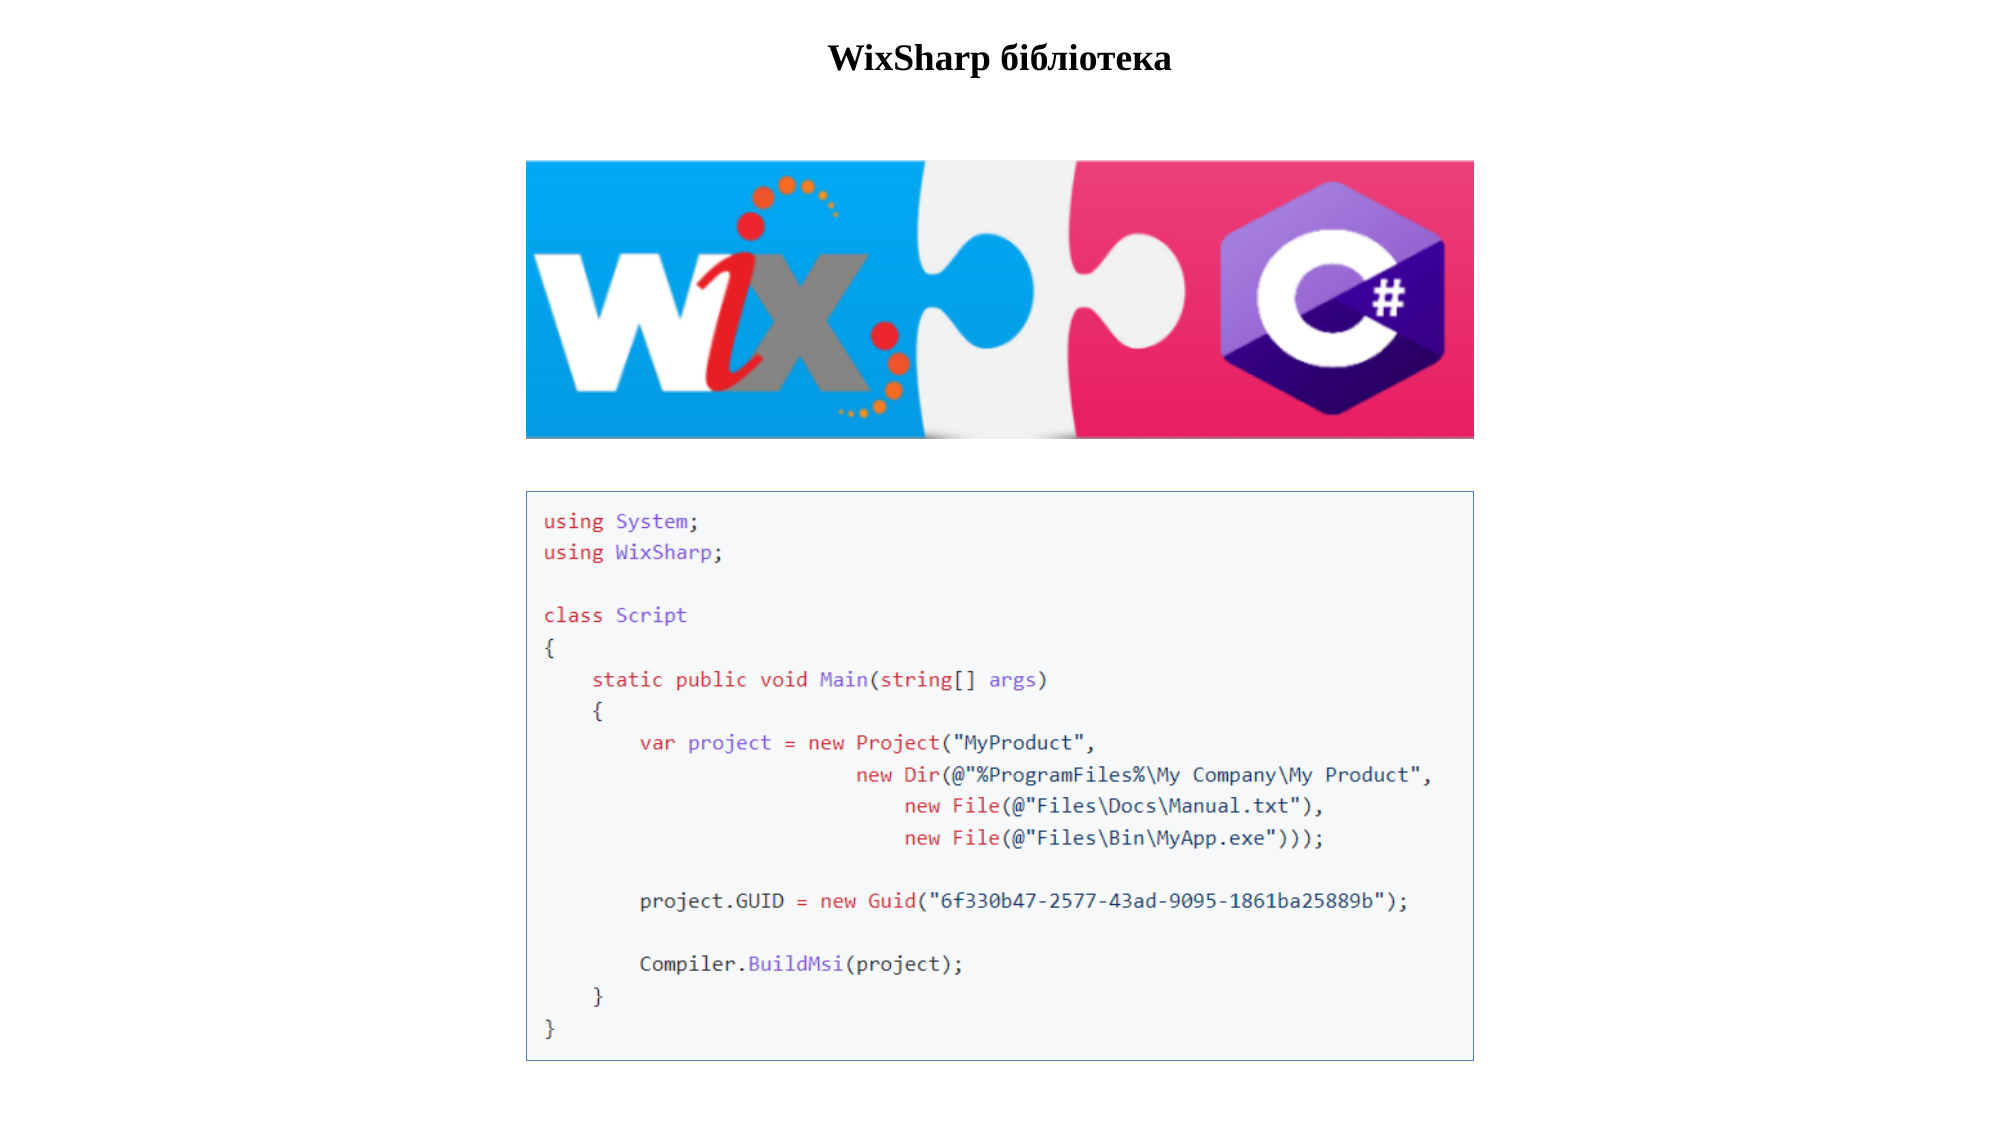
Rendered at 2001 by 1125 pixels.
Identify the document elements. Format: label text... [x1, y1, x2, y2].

picture [818, 190, 828, 200]
picture [859, 408, 869, 418]
picture [778, 175, 797, 195]
text_box WixSharp бібліотека [812, 25, 1188, 86]
picture [872, 400, 887, 415]
picture [827, 202, 835, 209]
picture [870, 321, 899, 351]
picture [736, 212, 765, 241]
picture [887, 352, 910, 376]
picture [801, 179, 815, 195]
picture [884, 380, 904, 400]
picture [526, 491, 1474, 1061]
picture [534, 252, 871, 392]
picture [752, 186, 775, 210]
picture [847, 410, 854, 418]
picture [526, 160, 1474, 439]
